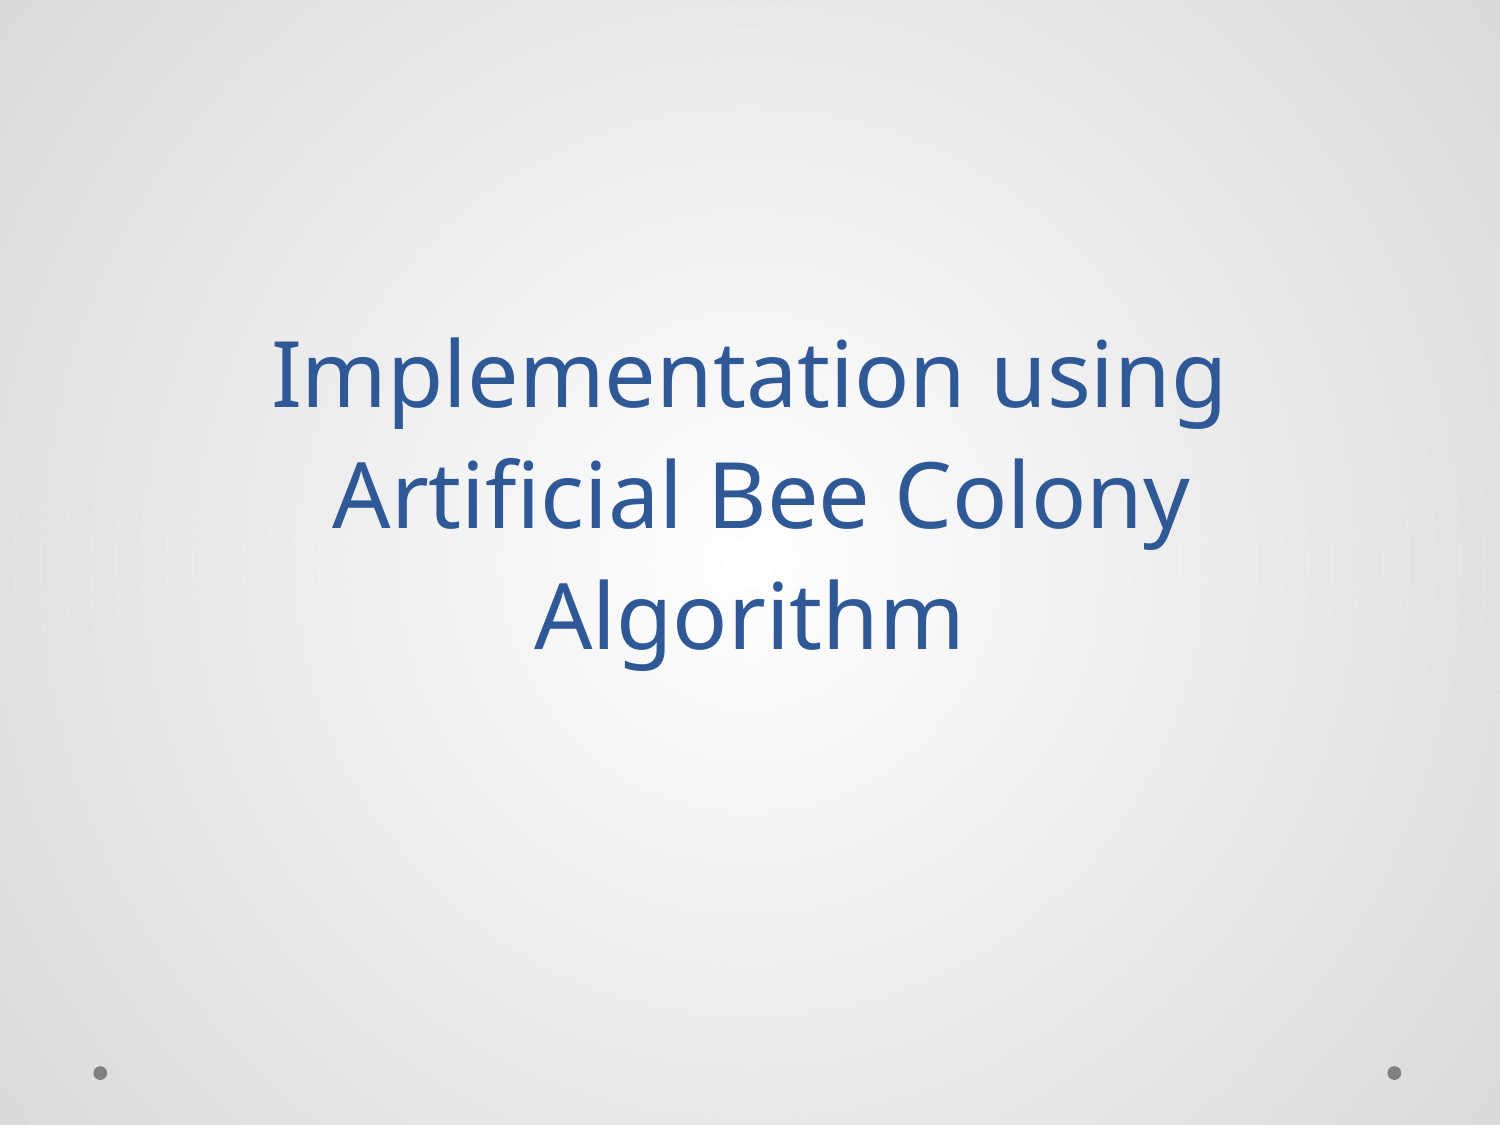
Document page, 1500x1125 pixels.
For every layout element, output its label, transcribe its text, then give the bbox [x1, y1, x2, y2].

title Implementation using Artificial Bee Colony Algorithm [75, 412, 1425, 675]
